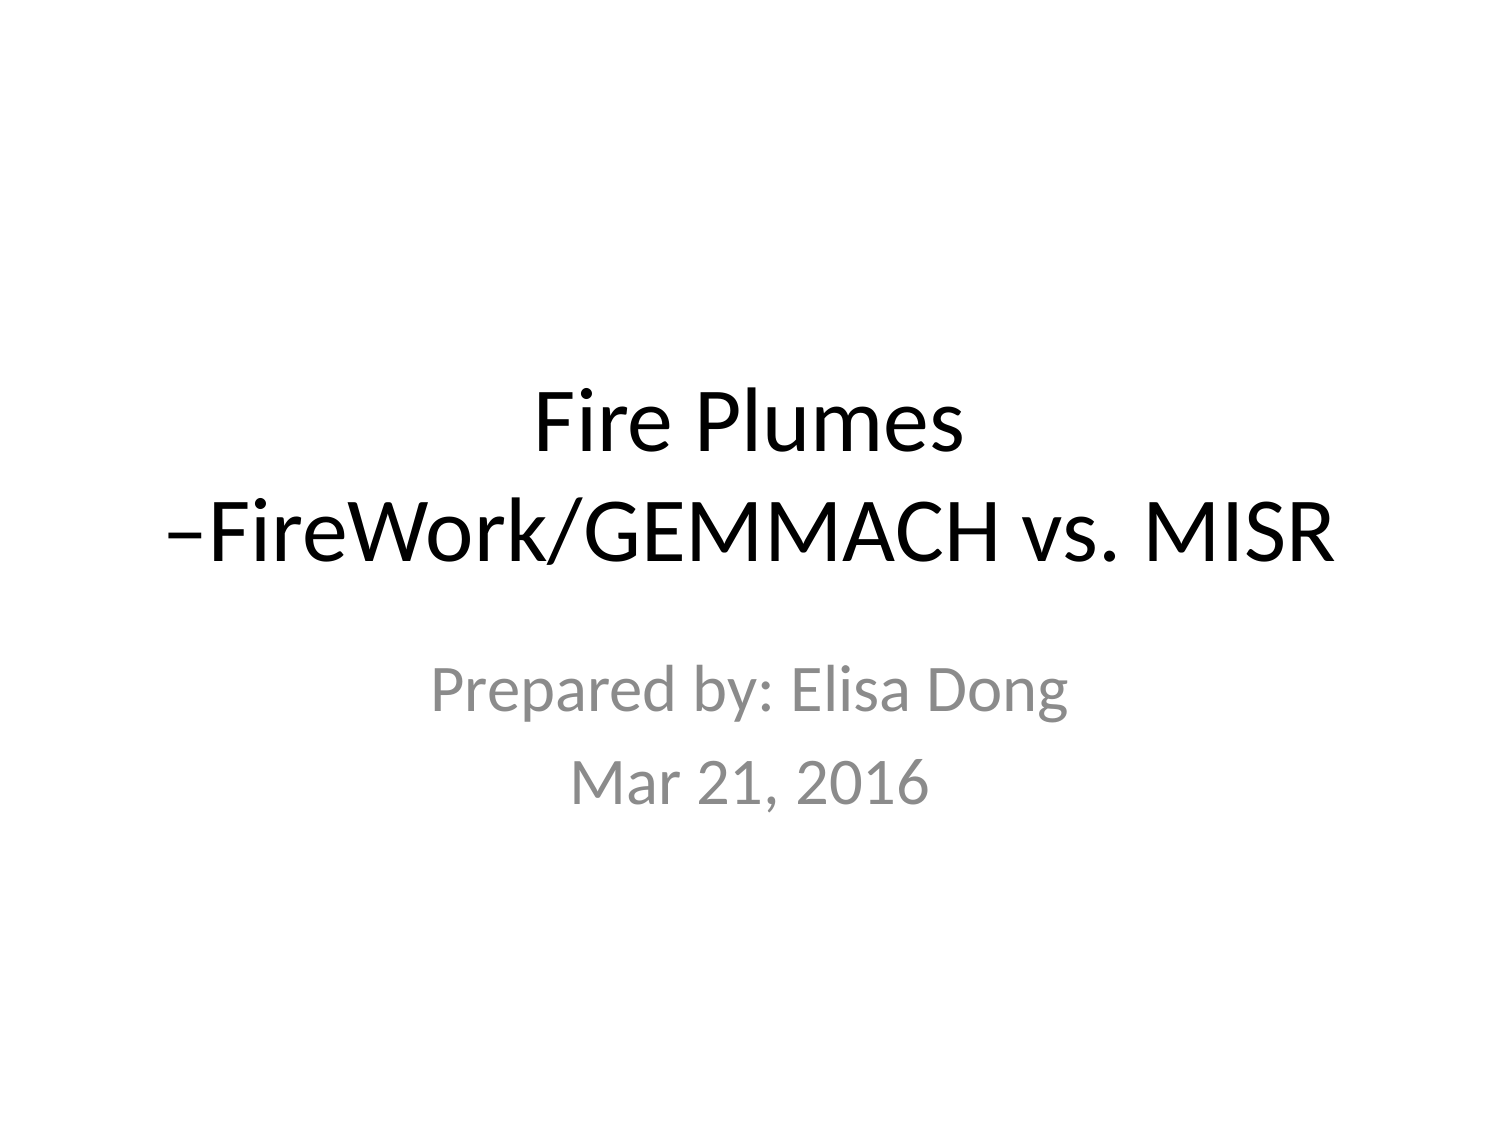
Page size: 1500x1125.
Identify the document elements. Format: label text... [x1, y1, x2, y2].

subtitle Prepared by: Elisa Dong Mar 21, 2016 [225, 637, 1275, 925]
title Fire Plumes –FireWork/GEMMACH vs. MISR [112, 349, 1388, 591]
